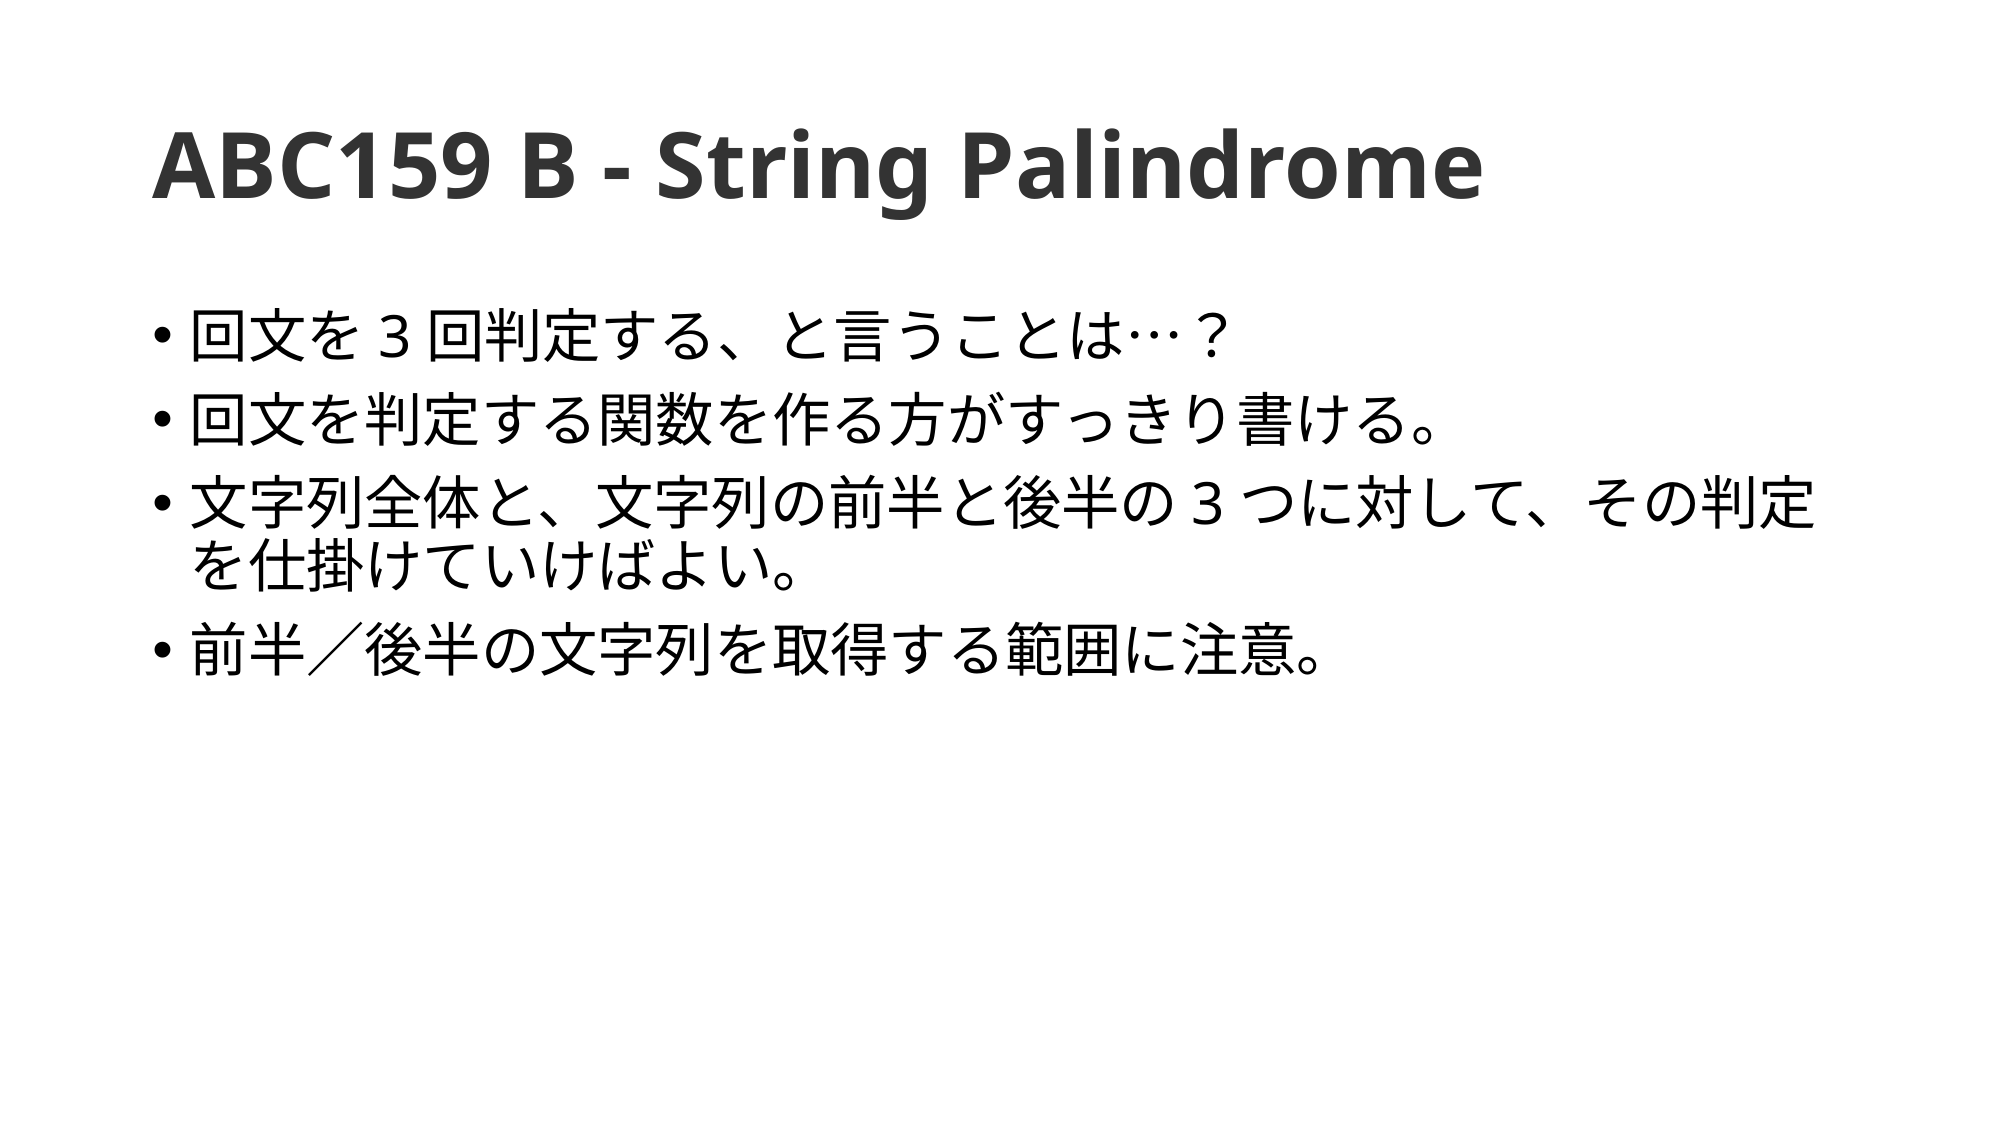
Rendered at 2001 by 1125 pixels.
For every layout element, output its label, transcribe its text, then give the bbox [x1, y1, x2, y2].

title ABC159 B - String Palindrome [137, 59, 1863, 278]
list 回文を3回判定する、と言うことは…？ 回文を判定する関数を作る方がすっきり書ける。 文字列全体と、文字列の前半と後半の3つに対して、その判定を仕掛けていけばよい。 前半／後半の文字列を取得する範囲に注意。 [137, 299, 1863, 1014]
